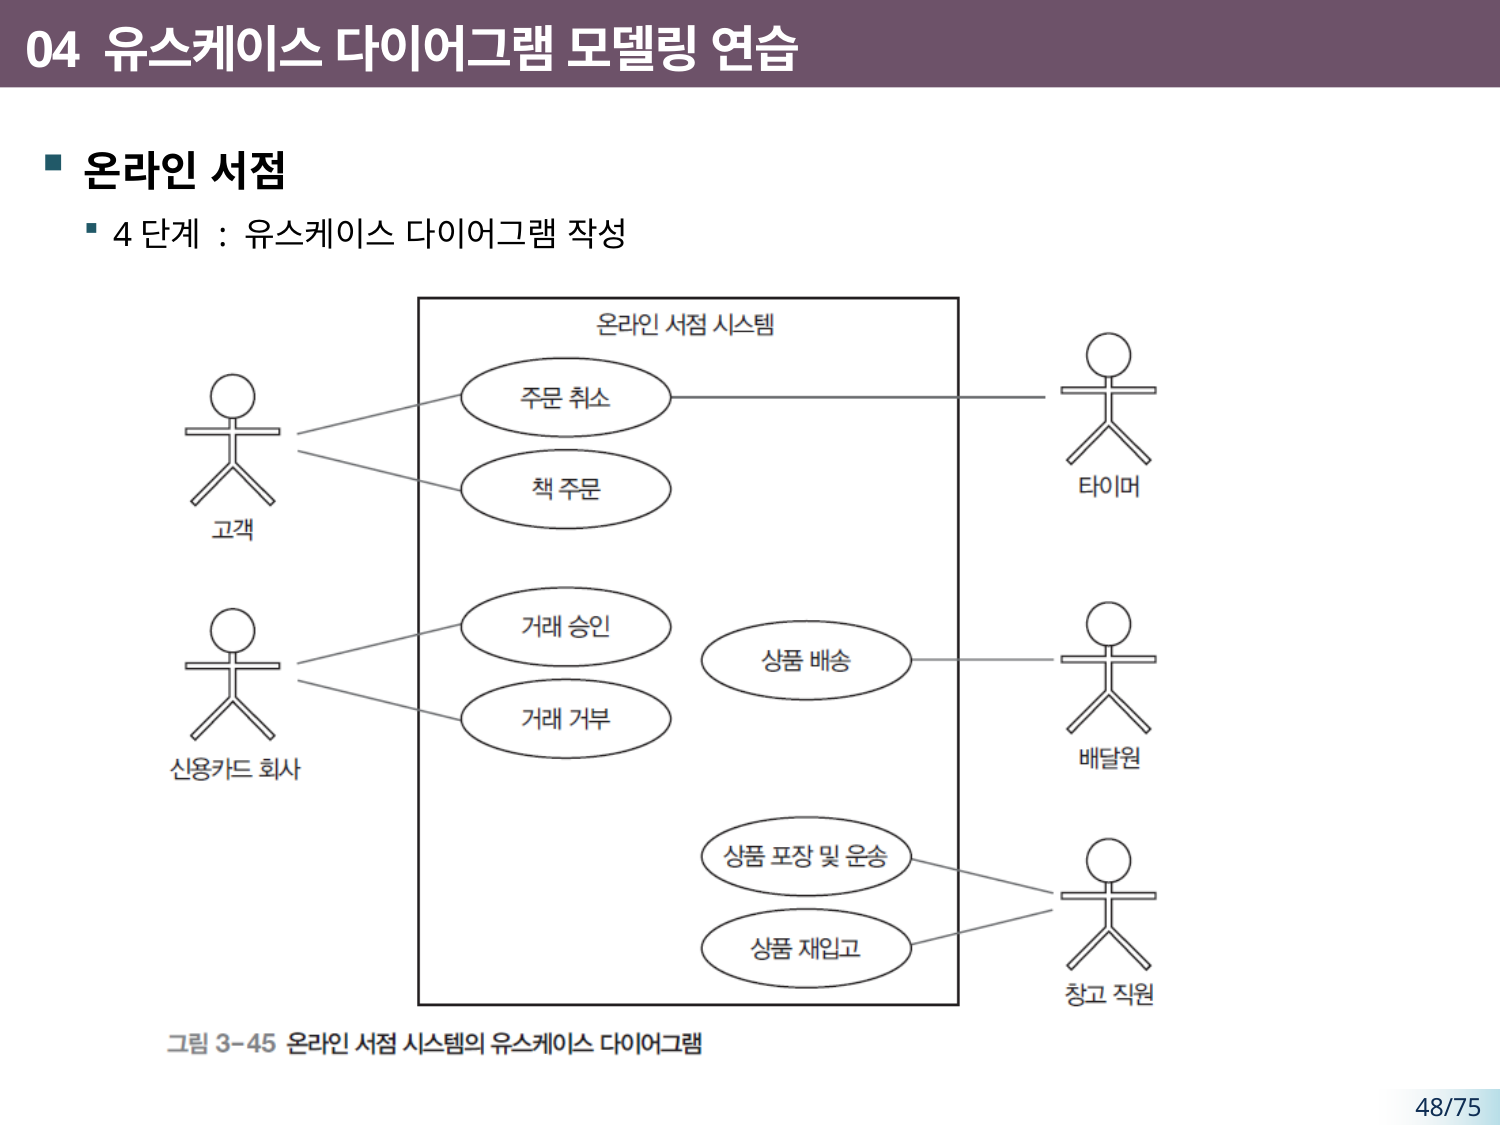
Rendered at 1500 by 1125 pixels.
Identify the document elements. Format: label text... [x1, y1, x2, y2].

title 04 유스케이스 다이어그램 모델링 연습 [10, 8, 1288, 87]
list 온라인 서점 4단계 : 유스케이스 다이어그램 작성 [10, 126, 1481, 1057]
picture [159, 266, 1187, 1074]
